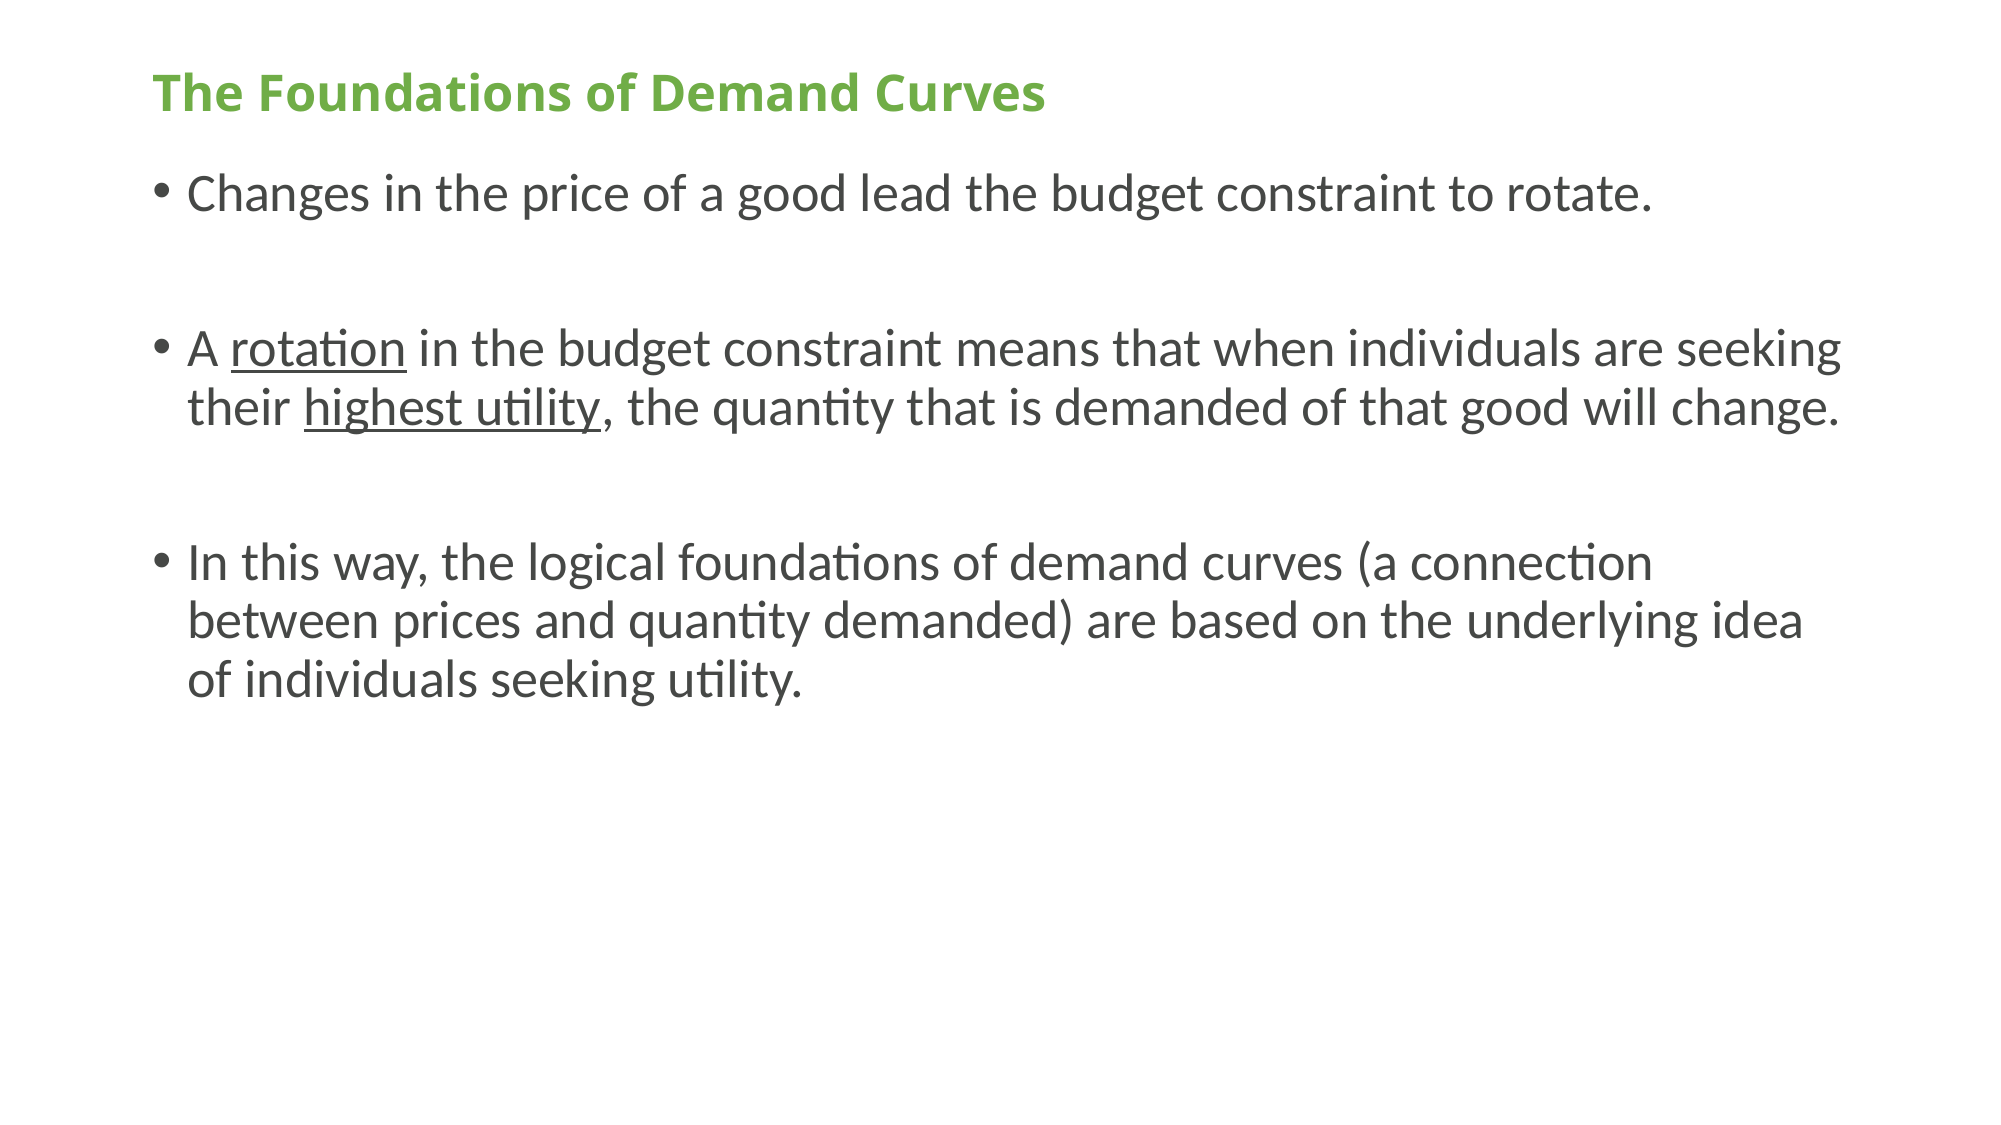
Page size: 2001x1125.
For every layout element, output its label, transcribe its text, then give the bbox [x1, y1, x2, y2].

list Changes in the price of a good lead the budget constraint to rotate. A rotation in the budget constraint means that when individuals are seeking their highest utility, the quantity that is demanded of that good will change. In this way, the logical foundations of demand curves (a connection between prices and quantity demanded) are based on the underlying idea of individuals seeking utility. [137, 156, 1863, 780]
title The Foundations of Demand Curves [137, 59, 1863, 130]
